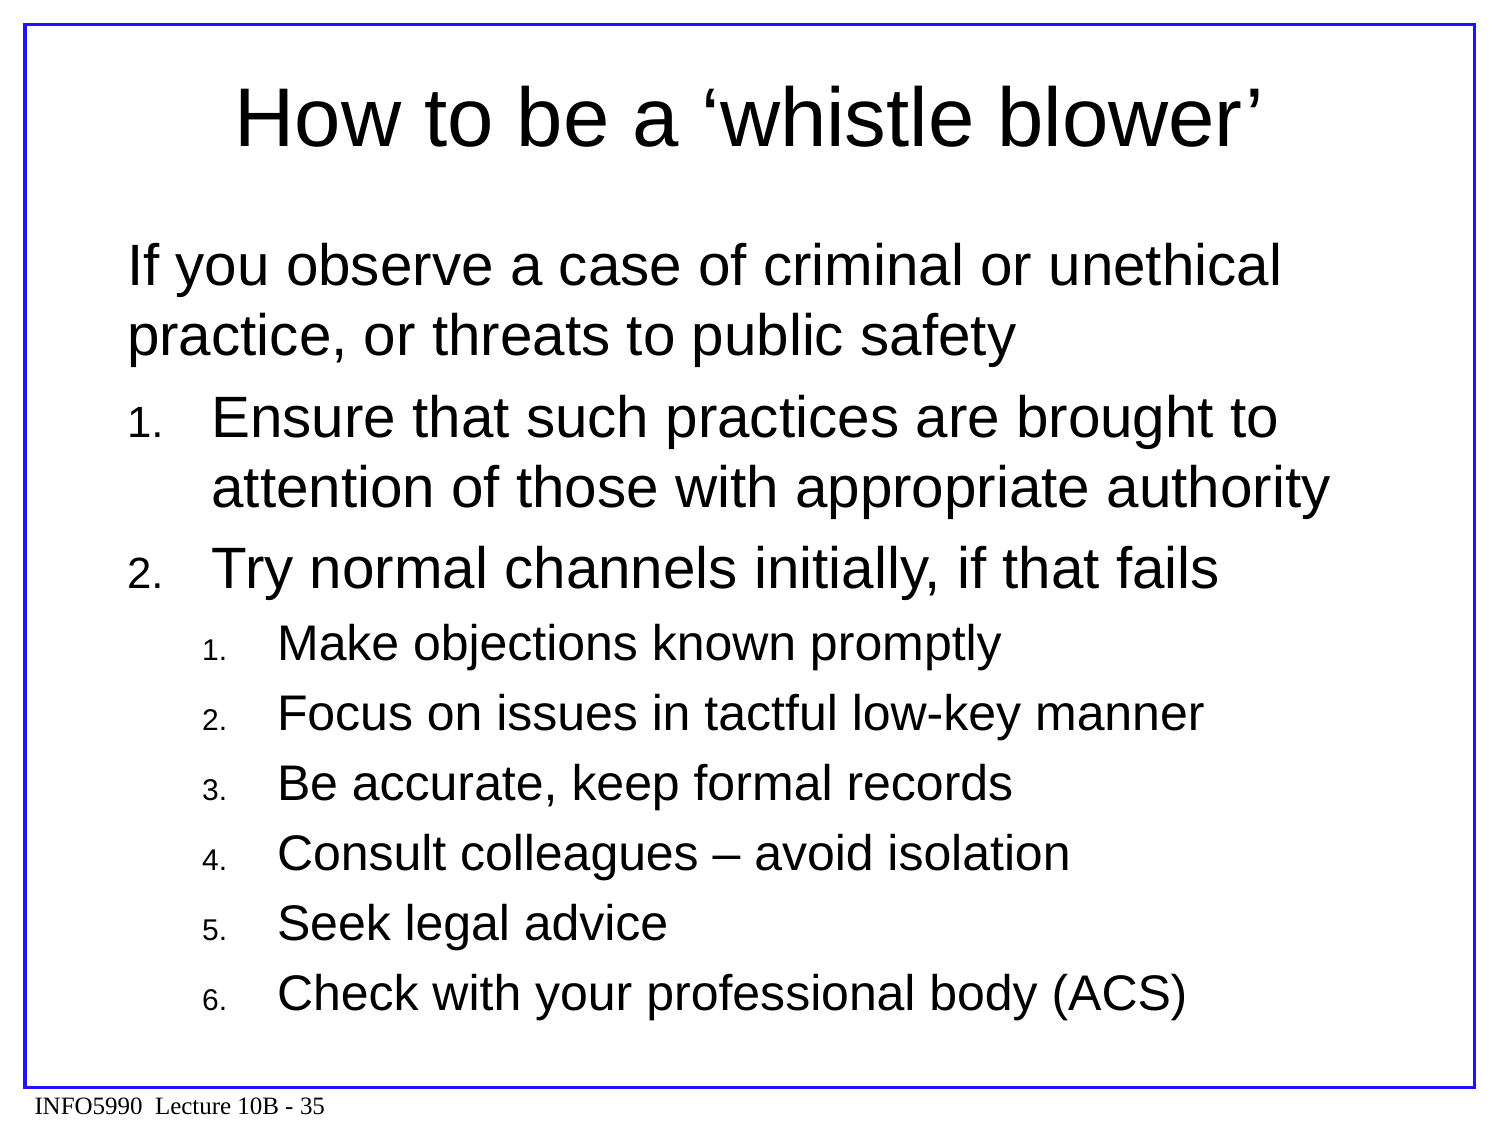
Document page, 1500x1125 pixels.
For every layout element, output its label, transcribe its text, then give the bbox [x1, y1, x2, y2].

title How to be a ‘whistle blower’ [64, 42, 1436, 185]
list If you observe a case of criminal or unethical practice, or threats to public safety Ensure that such practices are brought to attention of those with appropriate authority Try normal channels initially, if that fails Make objections known promptly Focus on issues in tactful low-key manner Be accurate, keep formal records Consult colleagues – avoid isolation Seek legal advice Check with your professional body (ACS) [111, 219, 1388, 1048]
